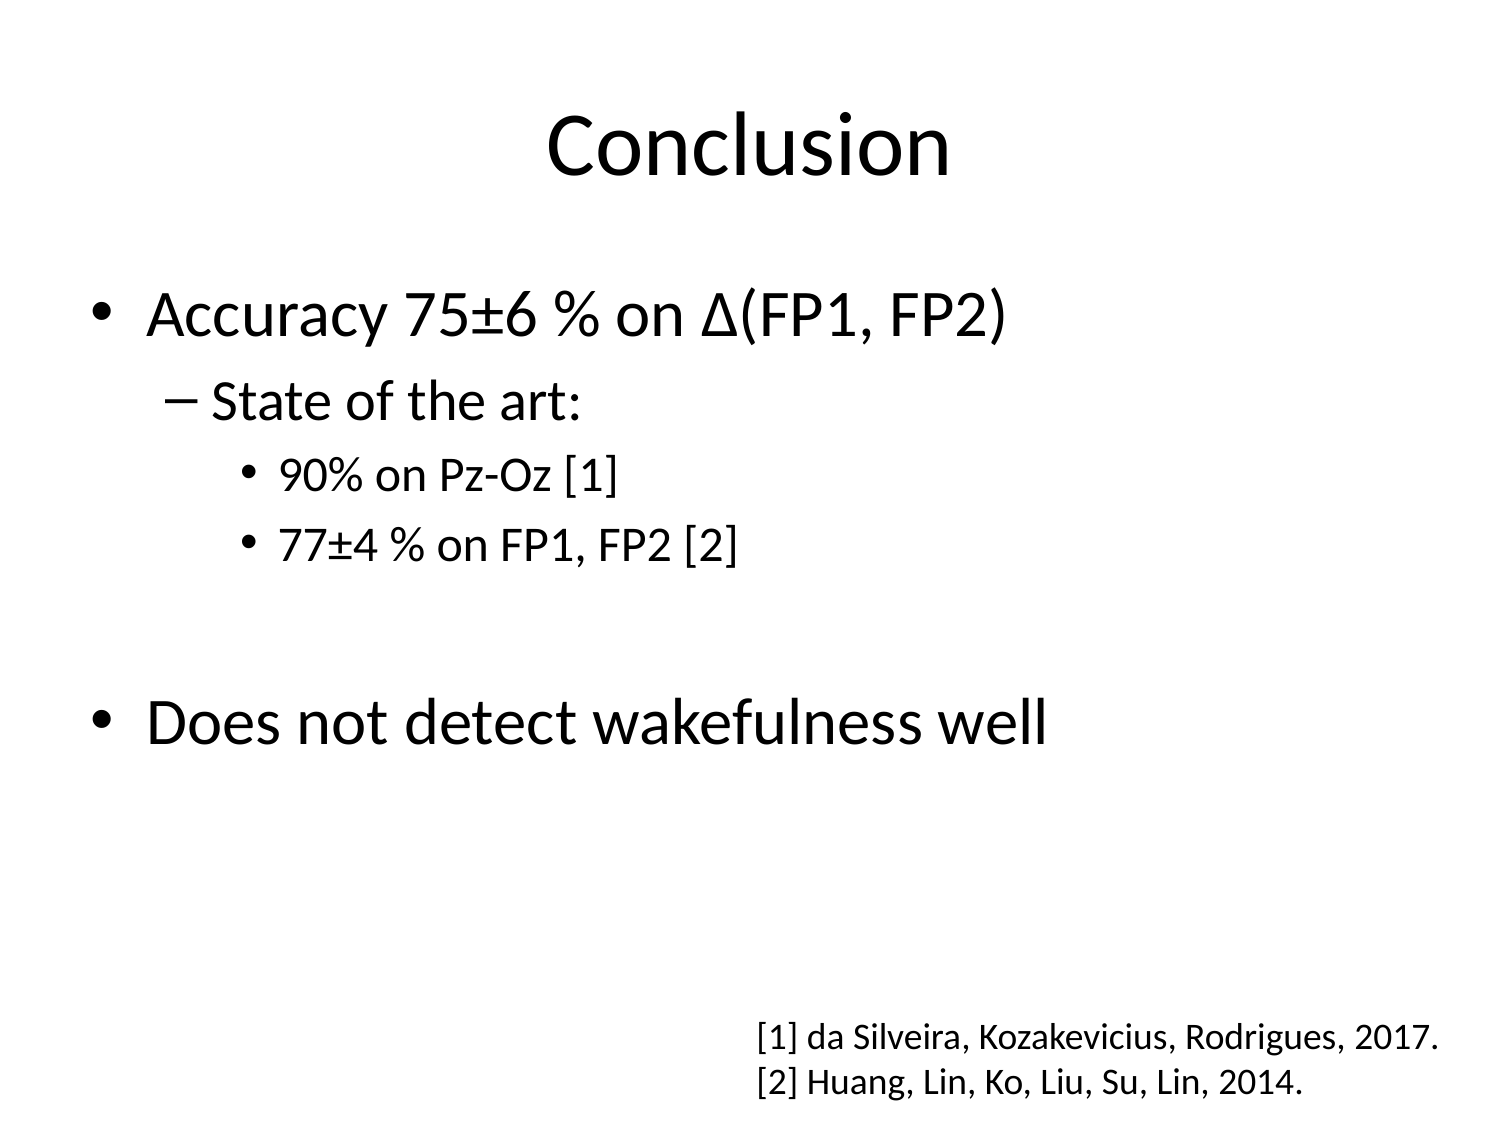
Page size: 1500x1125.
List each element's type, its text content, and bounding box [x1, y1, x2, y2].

title Conclusion [75, 45, 1425, 233]
list Accuracy 75±6 % on Δ(FP1, FP2) State of the art: 90% on Pz-Oz [1] 77±4 % on FP1, FP2 [2] Does not detect wakefulness well [75, 262, 1425, 925]
text_box [1] da Silveira, Kozakevicius, Rodrigues, 2017. [2] Huang, Lin, Ko, Liu, Su, Lin, 2014. [741, 1004, 1456, 1110]
